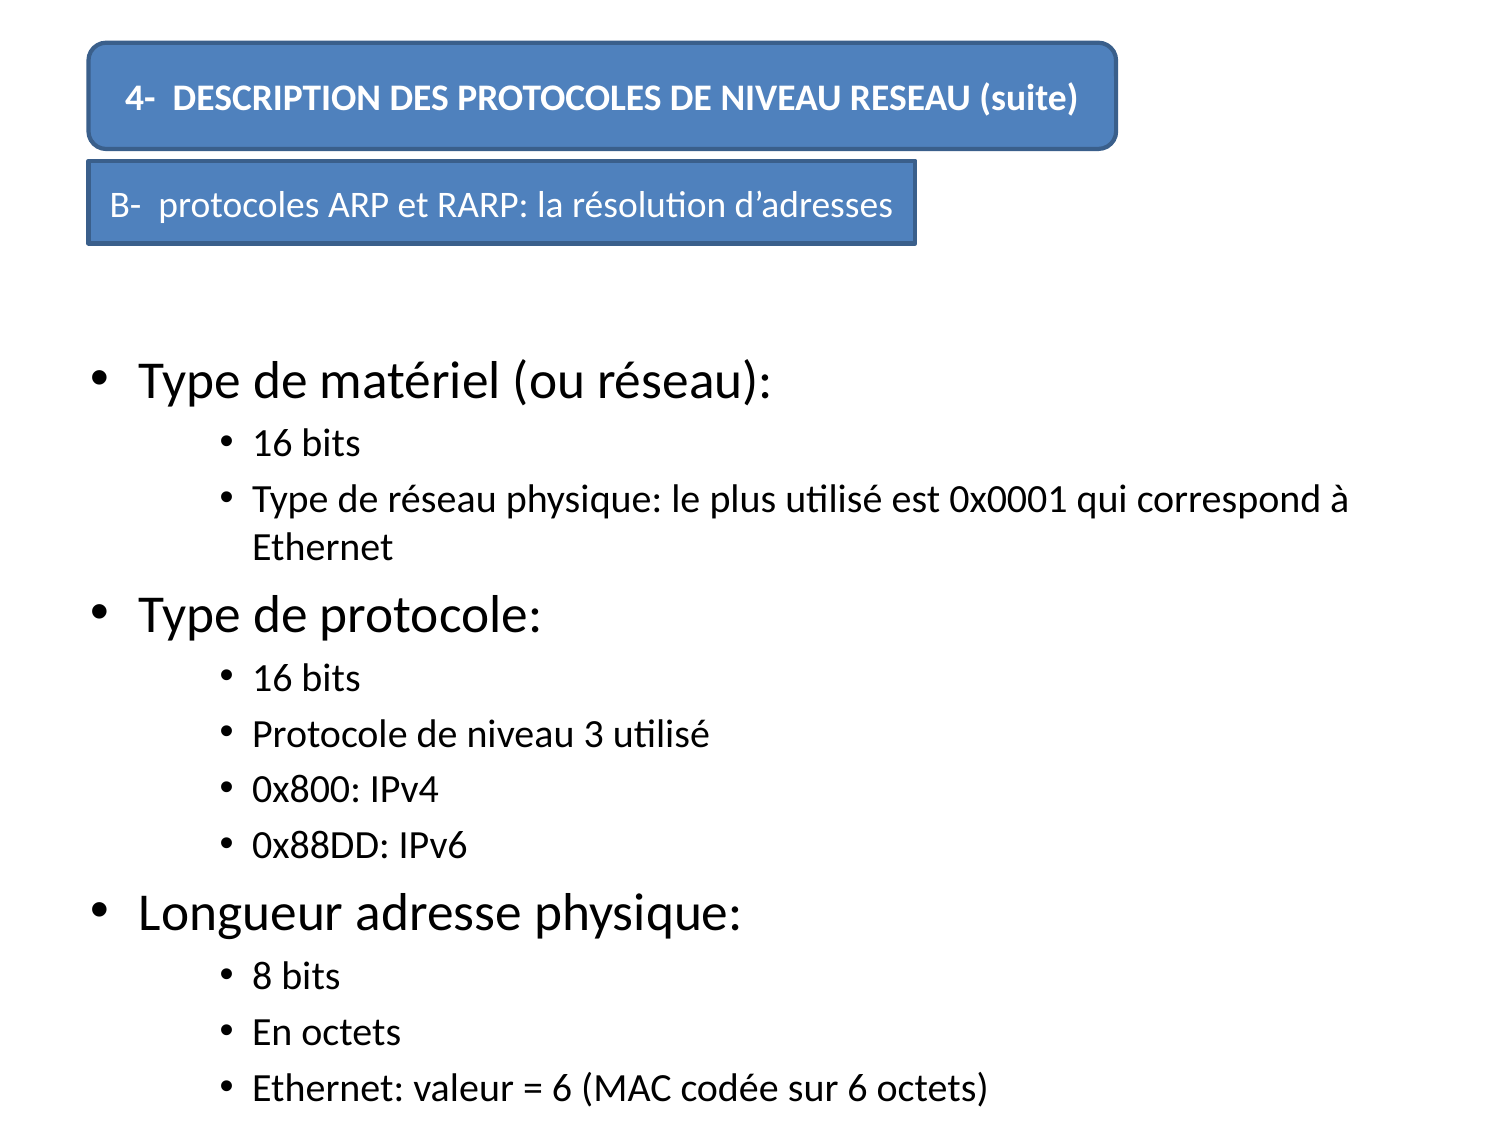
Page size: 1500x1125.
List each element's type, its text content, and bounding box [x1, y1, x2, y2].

list Type de matériel (ou réseau): 16 bits Type de réseau physique: le plus utilisé est 0x0001 qui correspond à Ethernet Type de protocole: 16 bits Protocole de niveau 3 utilisé 0x800: IPv4 0x88DD: IPv6 Longueur adresse physique: 8 bits En octets Ethernet: valeur = 6 (MAC codée sur 6 octets) [75, 262, 1459, 1125]
text_box 4- DESCRIPTION DES PROTOCOLES DE NIVEAU RESEAU (suite) [86, 40, 1119, 152]
text_box B- protocoles ARP et RARP: la résolution d’adresses [86, 159, 917, 246]
